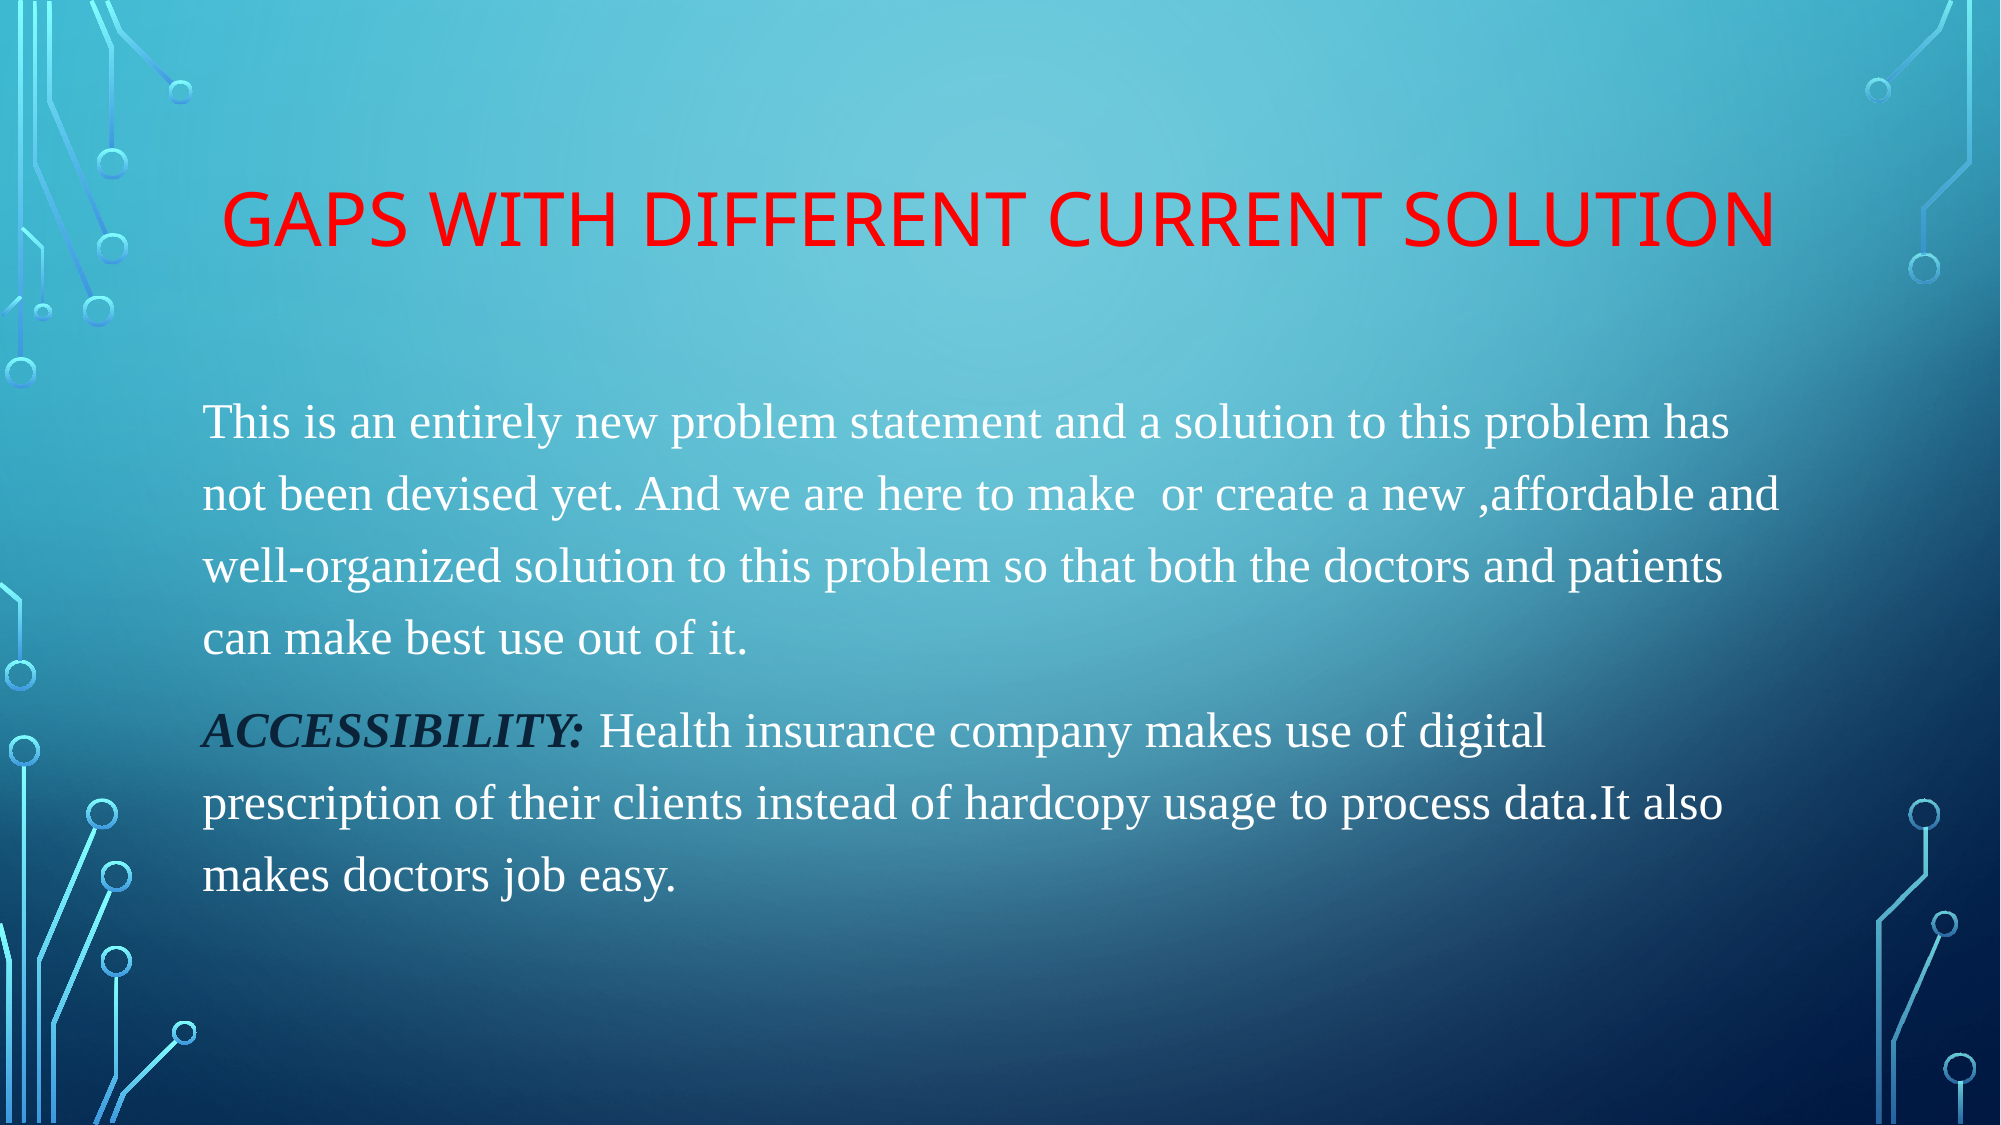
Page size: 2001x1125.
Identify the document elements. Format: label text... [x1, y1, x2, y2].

title Gaps with different current solution [187, 101, 1813, 344]
list This is an entirely new problem statement and a solution to this problem has not been devised yet. And we are here to make or create a new ,affordable and well-organized solution to this problem so that both the doctors and patients can make best use out of it. ACCESSIBILITY: Health insurance company makes use of digital prescription of their clients instead of hardcopy usage to process data.It also makes doctors job easy. [187, 369, 1813, 1004]
